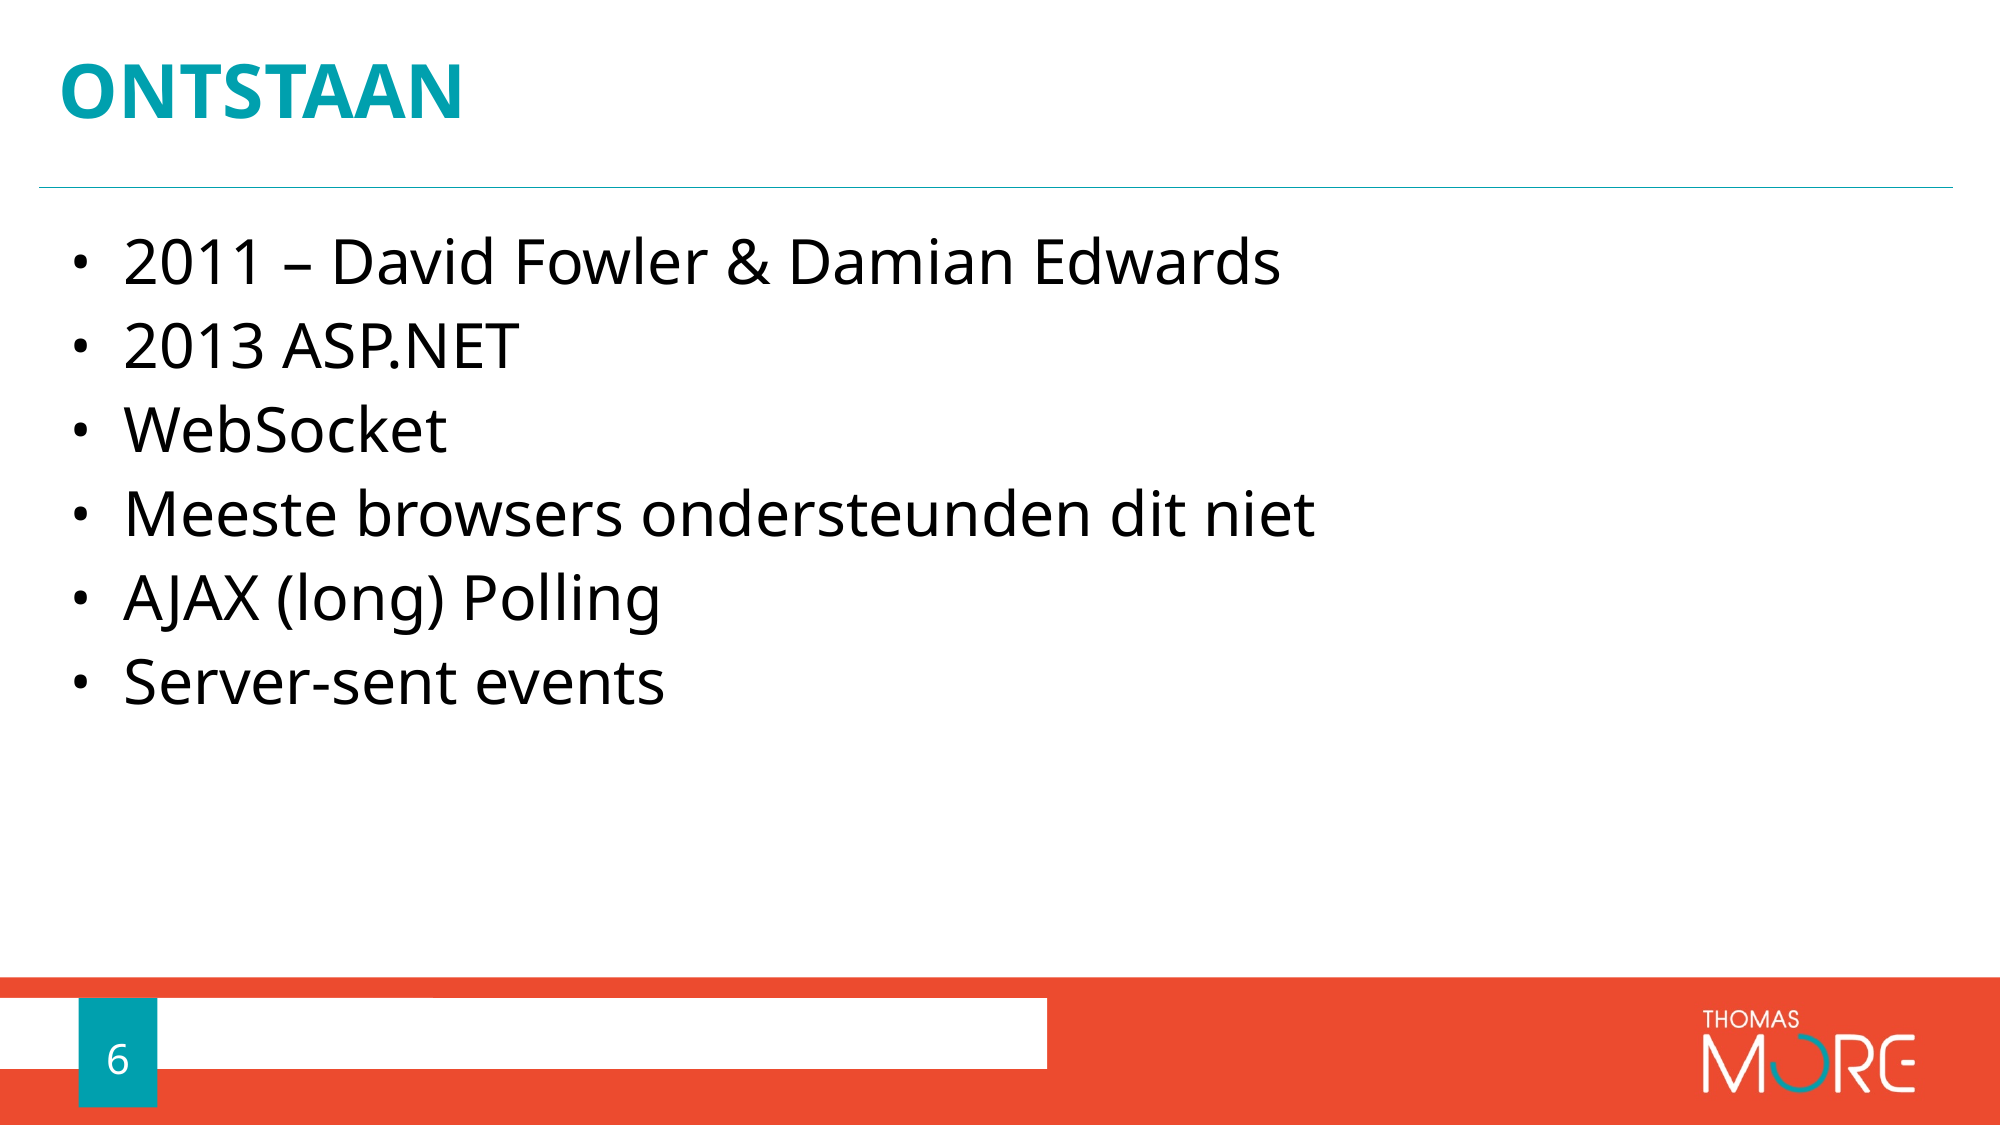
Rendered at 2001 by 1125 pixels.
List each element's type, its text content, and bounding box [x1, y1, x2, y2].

picture [1673, 980, 1944, 1122]
slide_number 6 [78, 998, 158, 1108]
list 2011 – David Fowler & Damian Edwards 2013 ASP.NET WebSocket Meeste browsers ondersteunden dit niet AJAX (long) Polling Server-sent events [0, 188, 2000, 916]
title ontstaan [0, 0, 2000, 188]
footer [165, 998, 1048, 1069]
